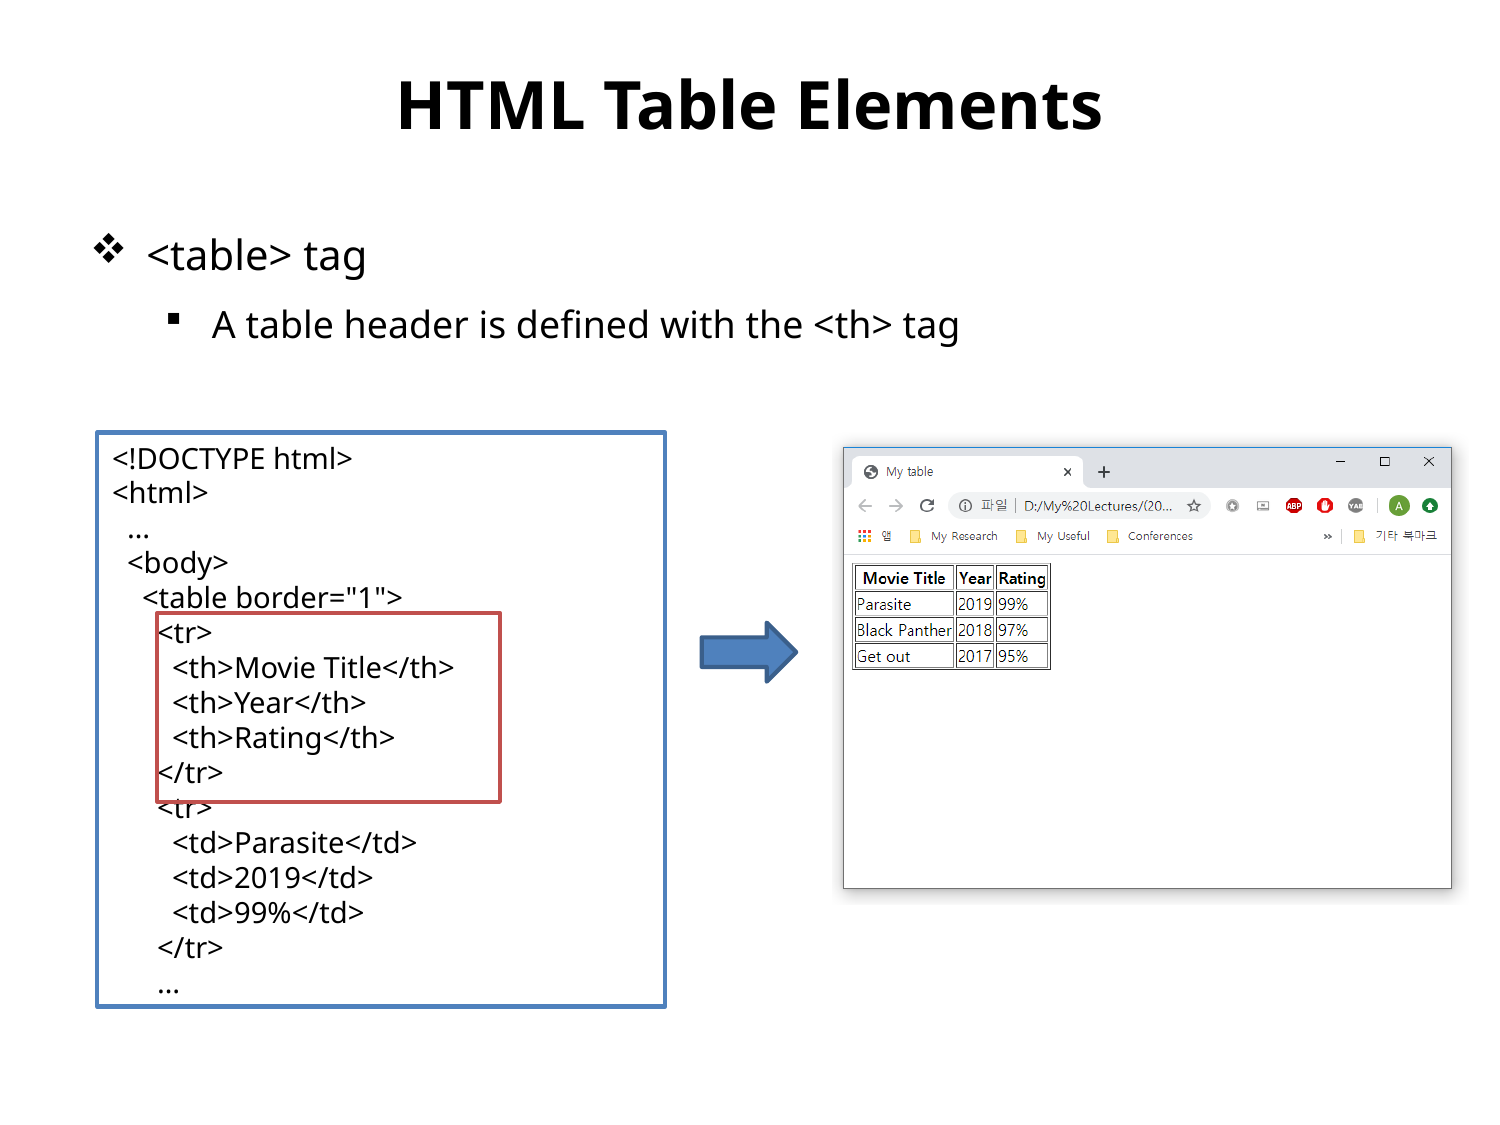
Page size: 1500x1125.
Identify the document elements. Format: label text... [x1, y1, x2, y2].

text_box [699, 620, 799, 684]
title HTML Table Elements [75, 45, 1425, 161]
text_box <!DOCTYPE html> <html> … <body> <table border="1"> <tr> <th>Movie Title</th> <th>Year</th> <th>Rating</th> </tr> <tr> <td>Parasite</td> <td>2019</td> <td>99%</td> </tr> … [95, 430, 667, 1009]
list <table> tag A table header is defined with the <th> tag [75, 196, 1425, 1071]
picture [832, 432, 1469, 906]
text_box [155, 611, 502, 804]
